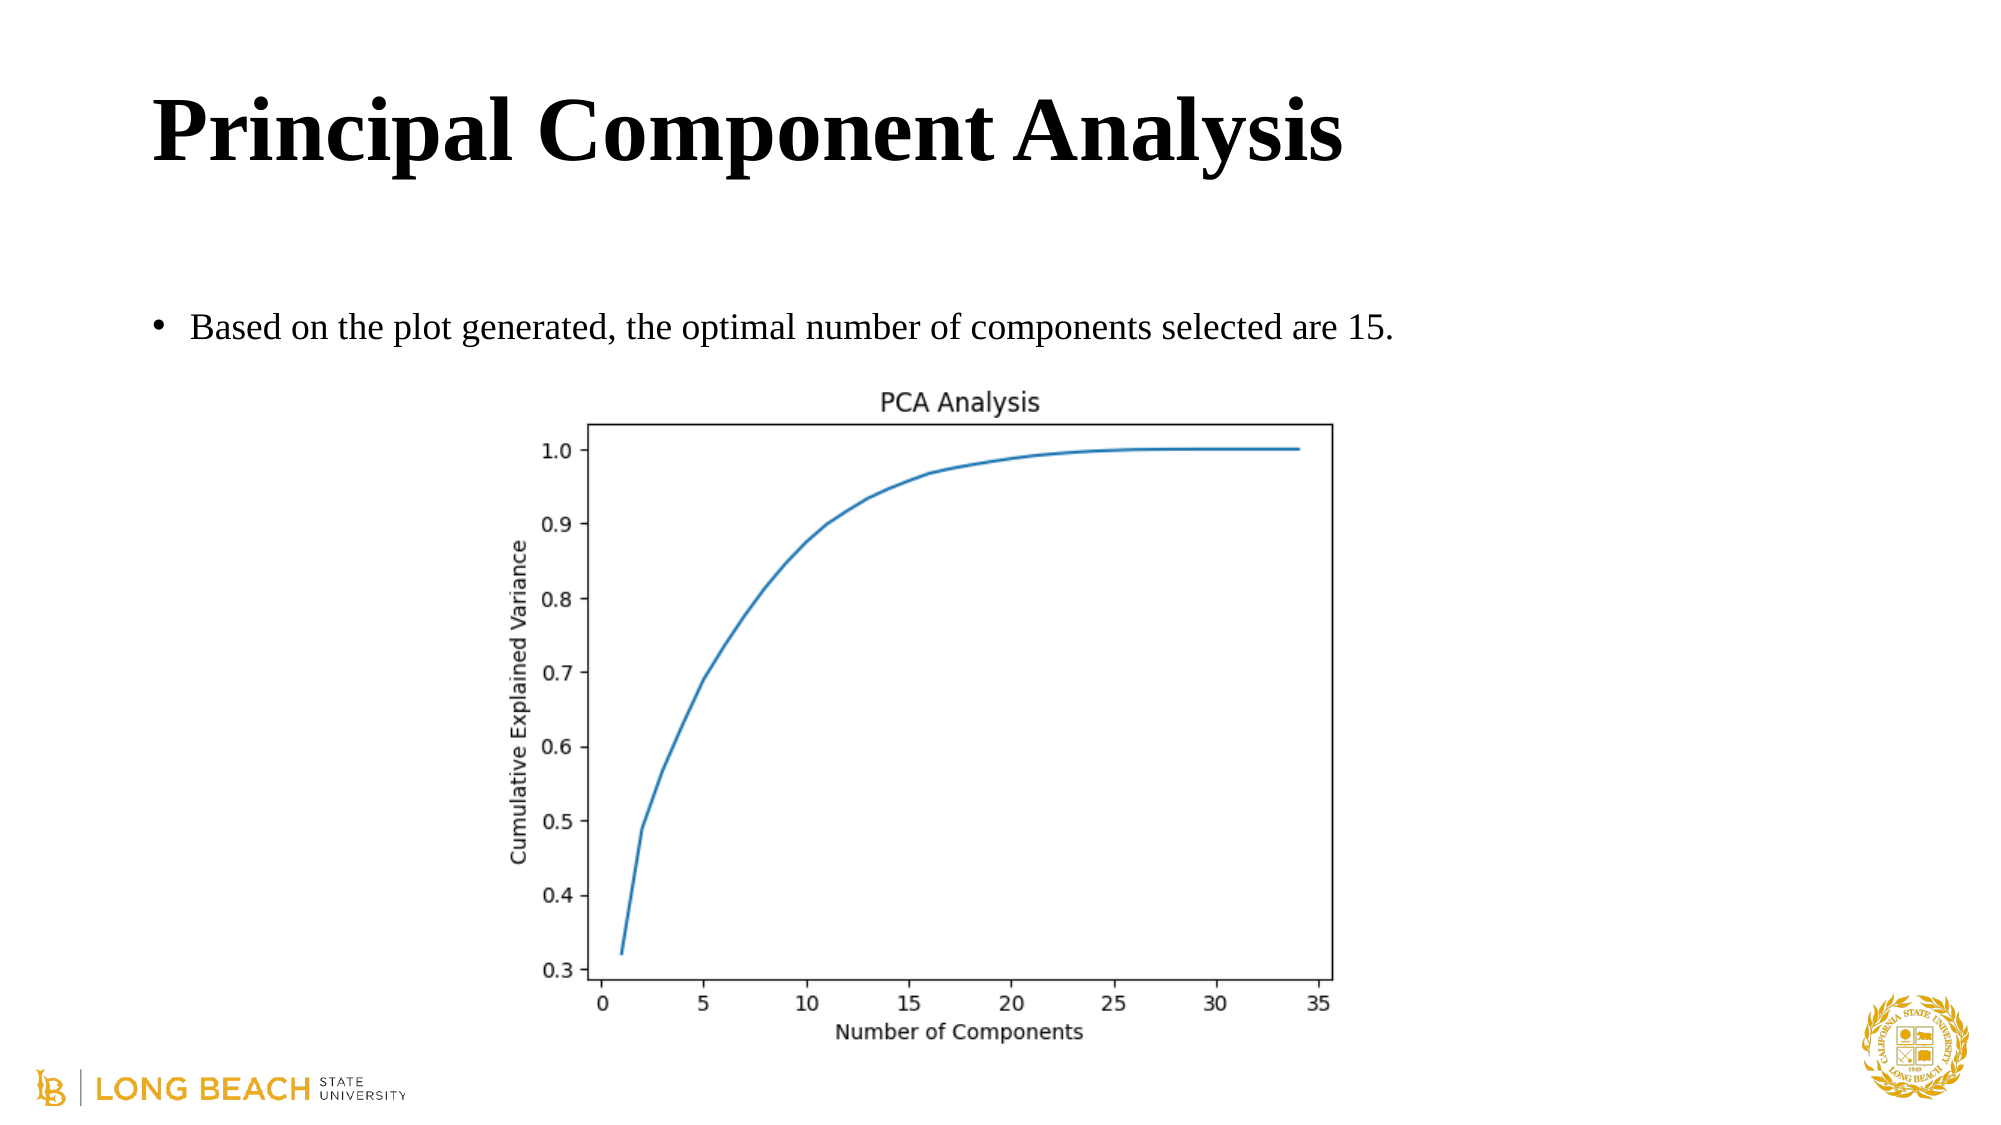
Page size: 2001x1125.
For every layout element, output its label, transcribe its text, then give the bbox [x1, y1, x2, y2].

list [496, 375, 1347, 1059]
title Principal Component Analysis [137, 52, 1863, 210]
picture [1862, 993, 1969, 1100]
list Based on the plot generated, the optimal number of components selected are 15. [137, 299, 1823, 377]
